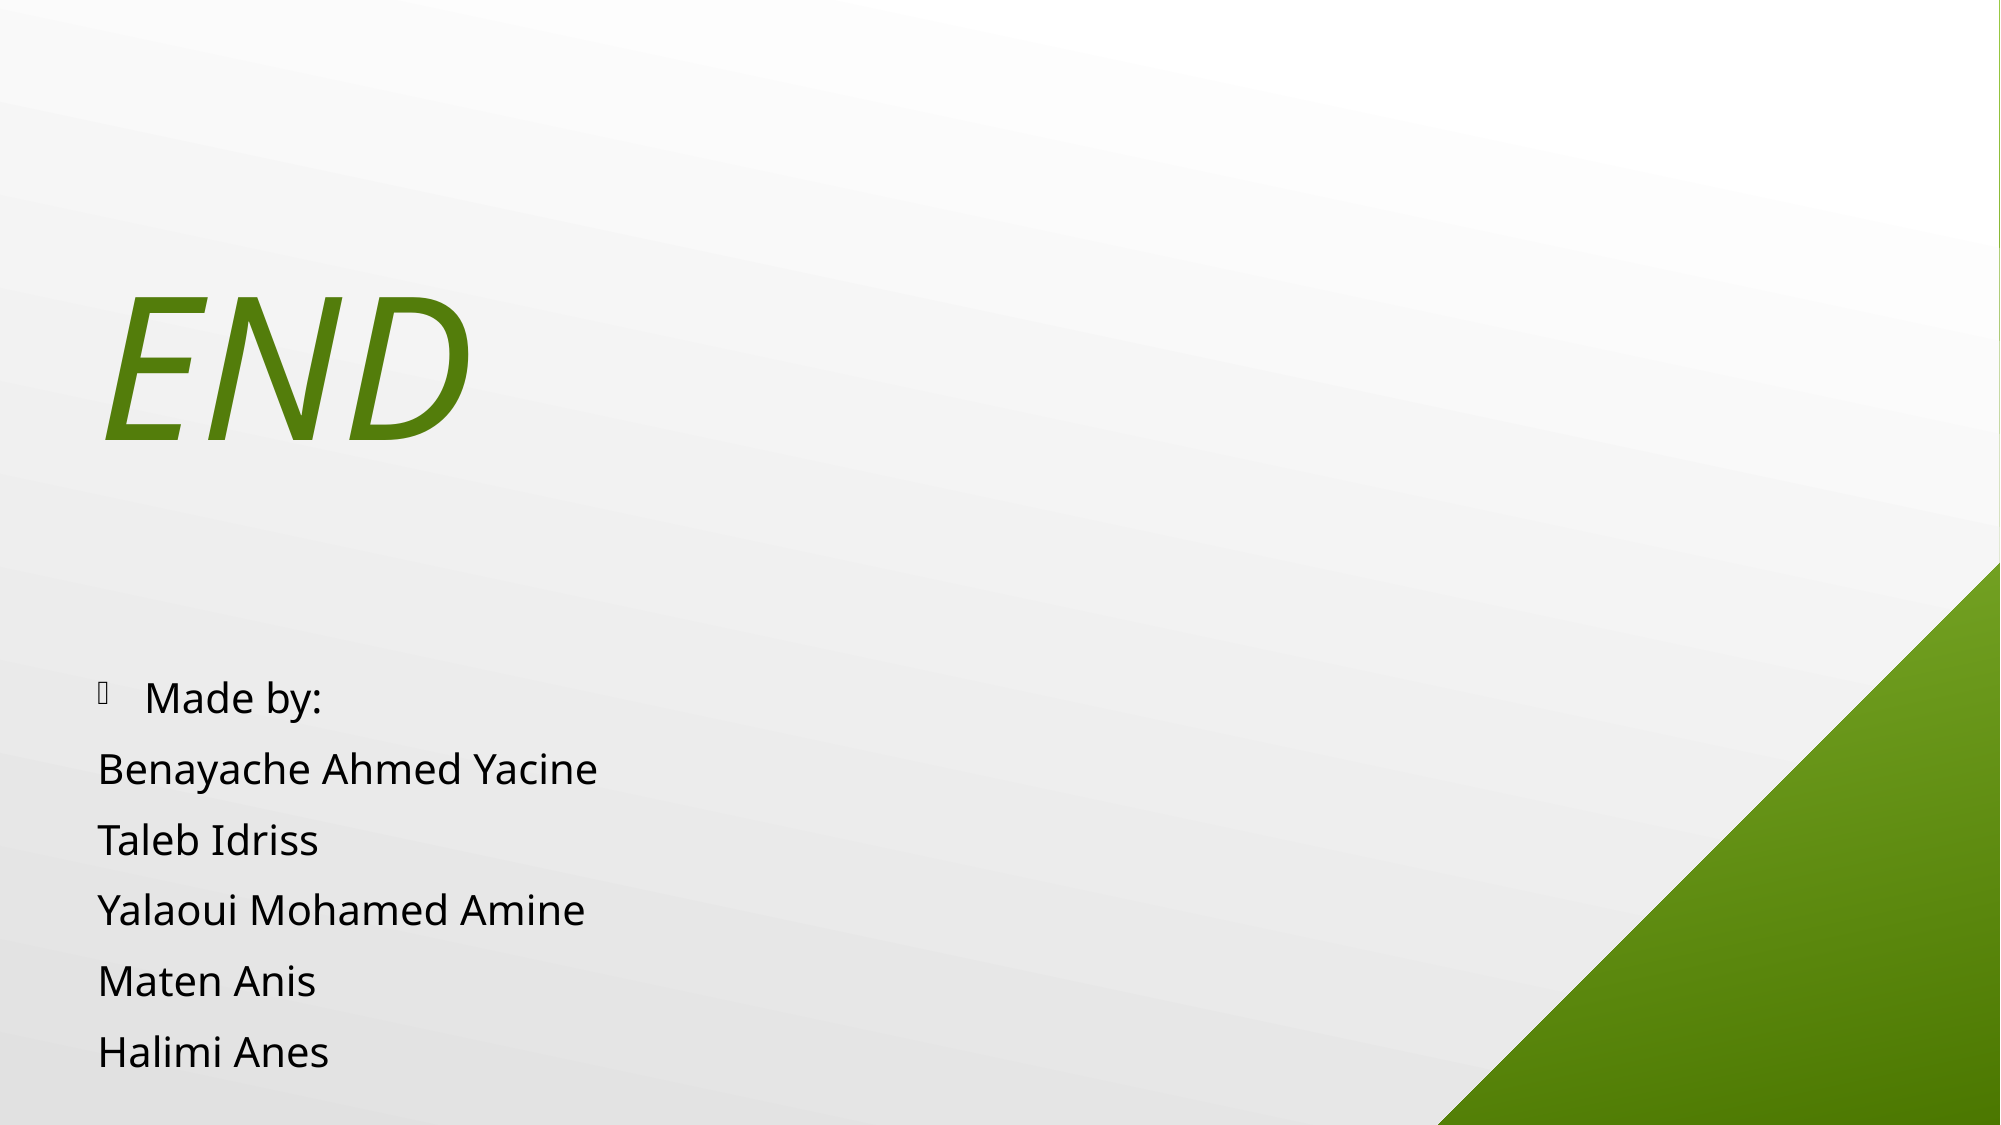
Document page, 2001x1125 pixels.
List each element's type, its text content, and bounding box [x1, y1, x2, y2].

list Made by: Benayache Ahmed Yacine Taleb Idriss Yalaoui Mohamed Amine Maten Anis Halimi Anes [82, 577, 1483, 1125]
text_box [1483, 565, 2000, 1125]
title End [82, 237, 570, 485]
text_box [0, 0, 2000, 1125]
